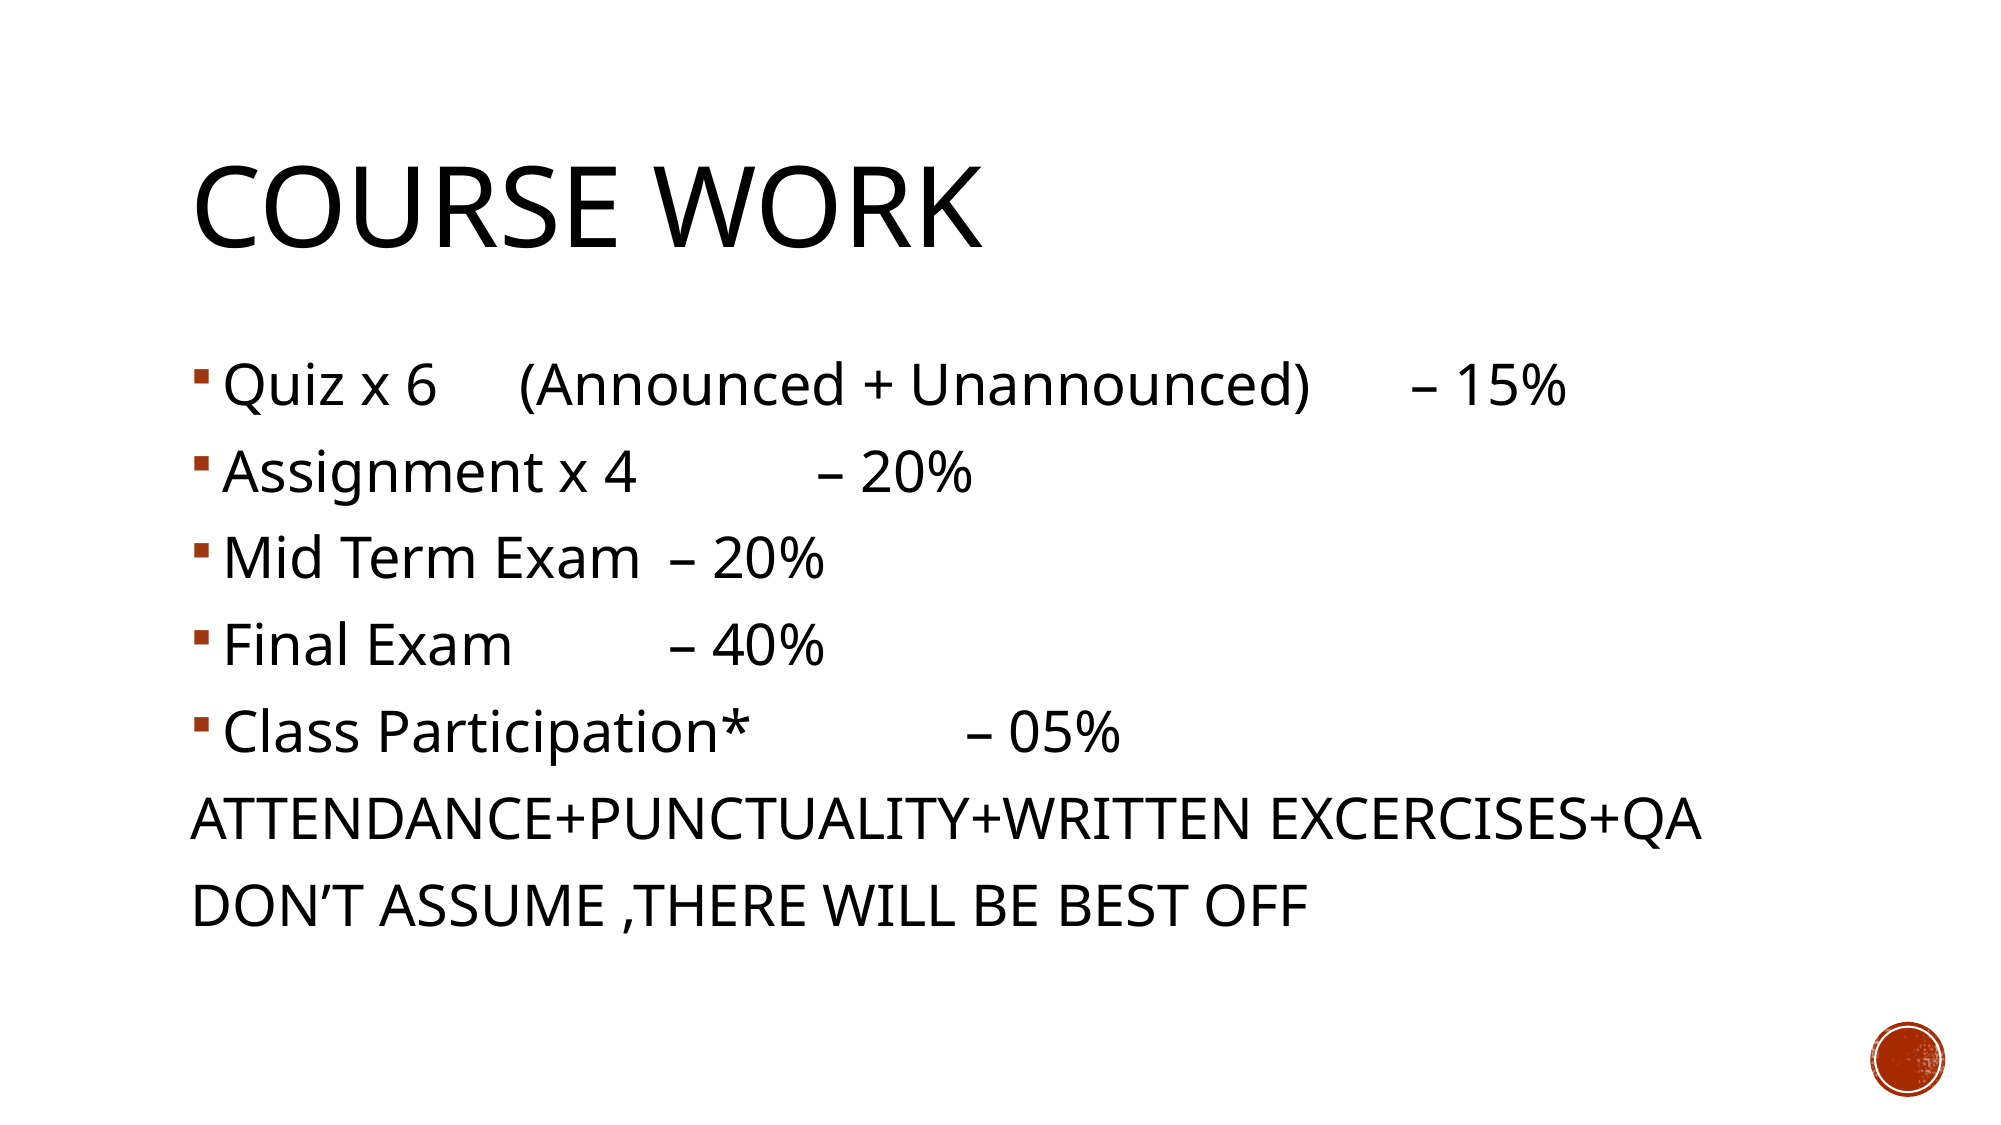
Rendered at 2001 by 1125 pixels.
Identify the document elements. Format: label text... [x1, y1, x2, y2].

list Quiz x 6 (Announced + Unannounced) – 15% Assignment x 4 – 20% Mid Term Exam – 20% Final Exam – 40% Class Participation* – 05% ATTENDANCE+PUNCTUALITY+WRITTEN EXCERCISES+QA DON’T ASSUME ,THERE WILL BE BEST OFF [175, 348, 1826, 1013]
title Course Work [175, 79, 1826, 344]
